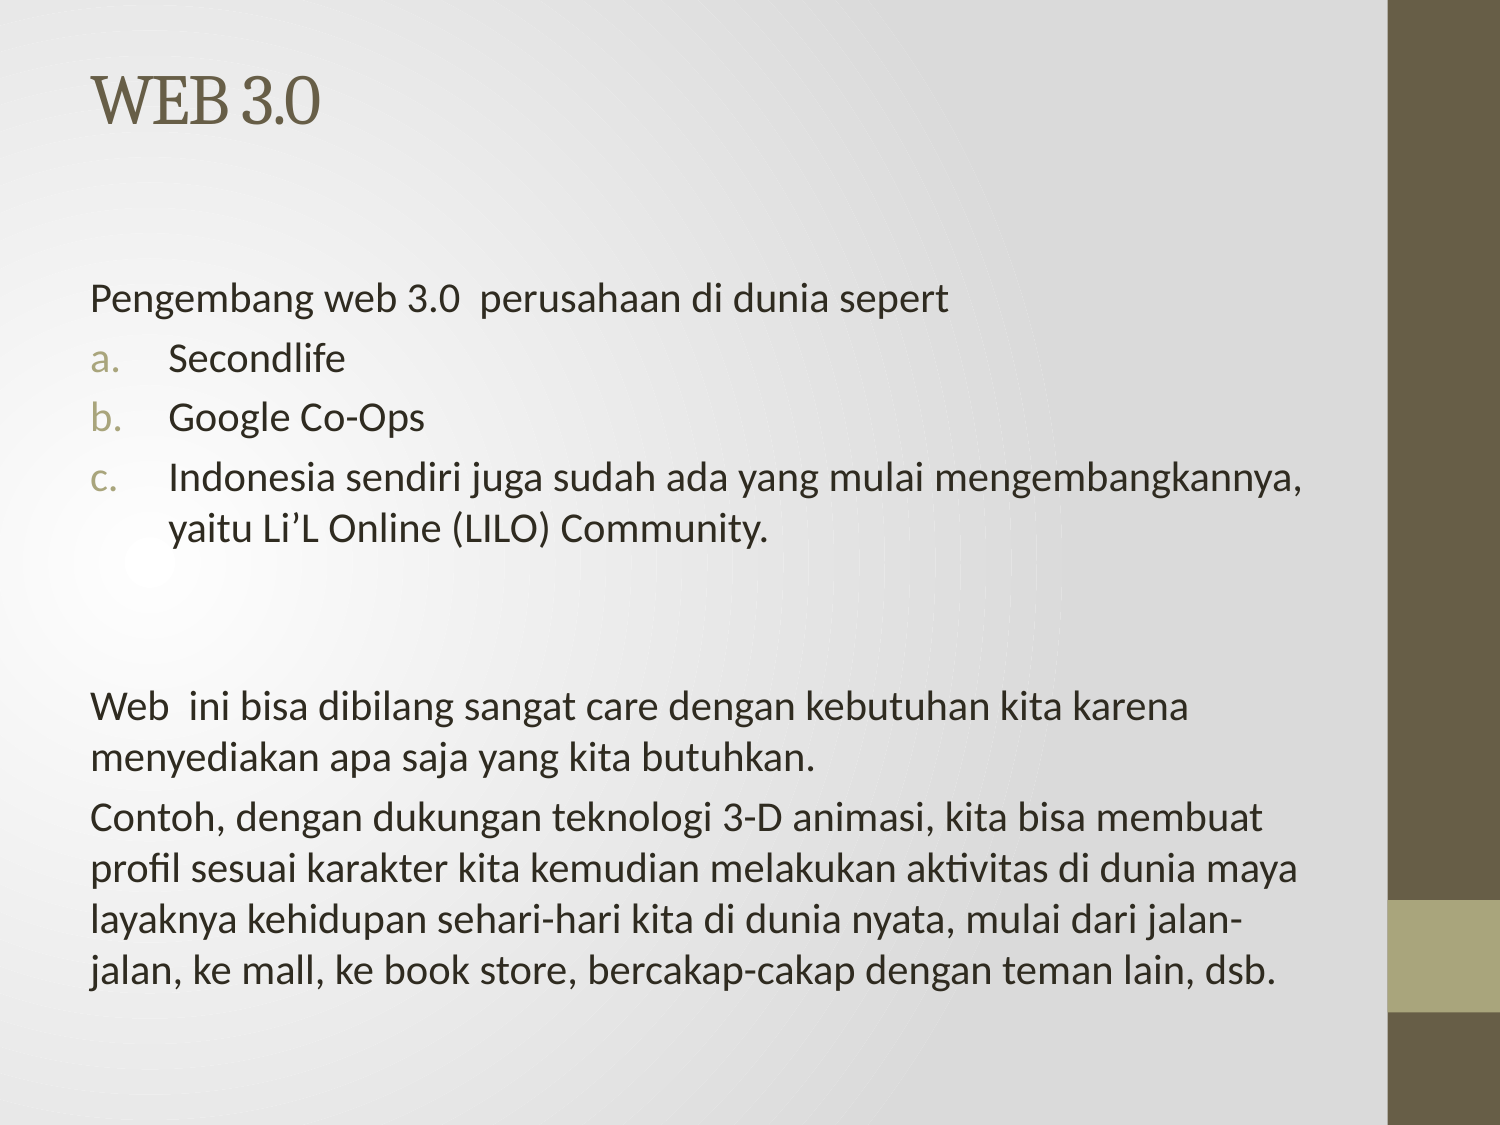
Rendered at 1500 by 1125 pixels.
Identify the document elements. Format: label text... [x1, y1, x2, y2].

title WEB 3.0 [75, 45, 1325, 233]
list Pengembang web 3.0 perusahaan di dunia sepert Secondlife Google Co-Ops Indonesia sendiri juga sudah ada yang mulai mengembangkannya, yaitu Li’L Online (LILO) Community. Web ini bisa dibilang sangat care dengan kebutuhan kita karena menyediakan apa saja yang kita butuhkan. Contoh, dengan dukungan teknologi 3-D animasi, kita bisa membuat profil sesuai karakter kita kemudian melakukan aktivitas di dunia maya layaknya kehidupan sehari-hari kita di dunia nyata, mulai dari jalan-jalan, ke mall, ke book store, bercakap-cakap dengan teman lain, dsb. [75, 262, 1325, 1050]
